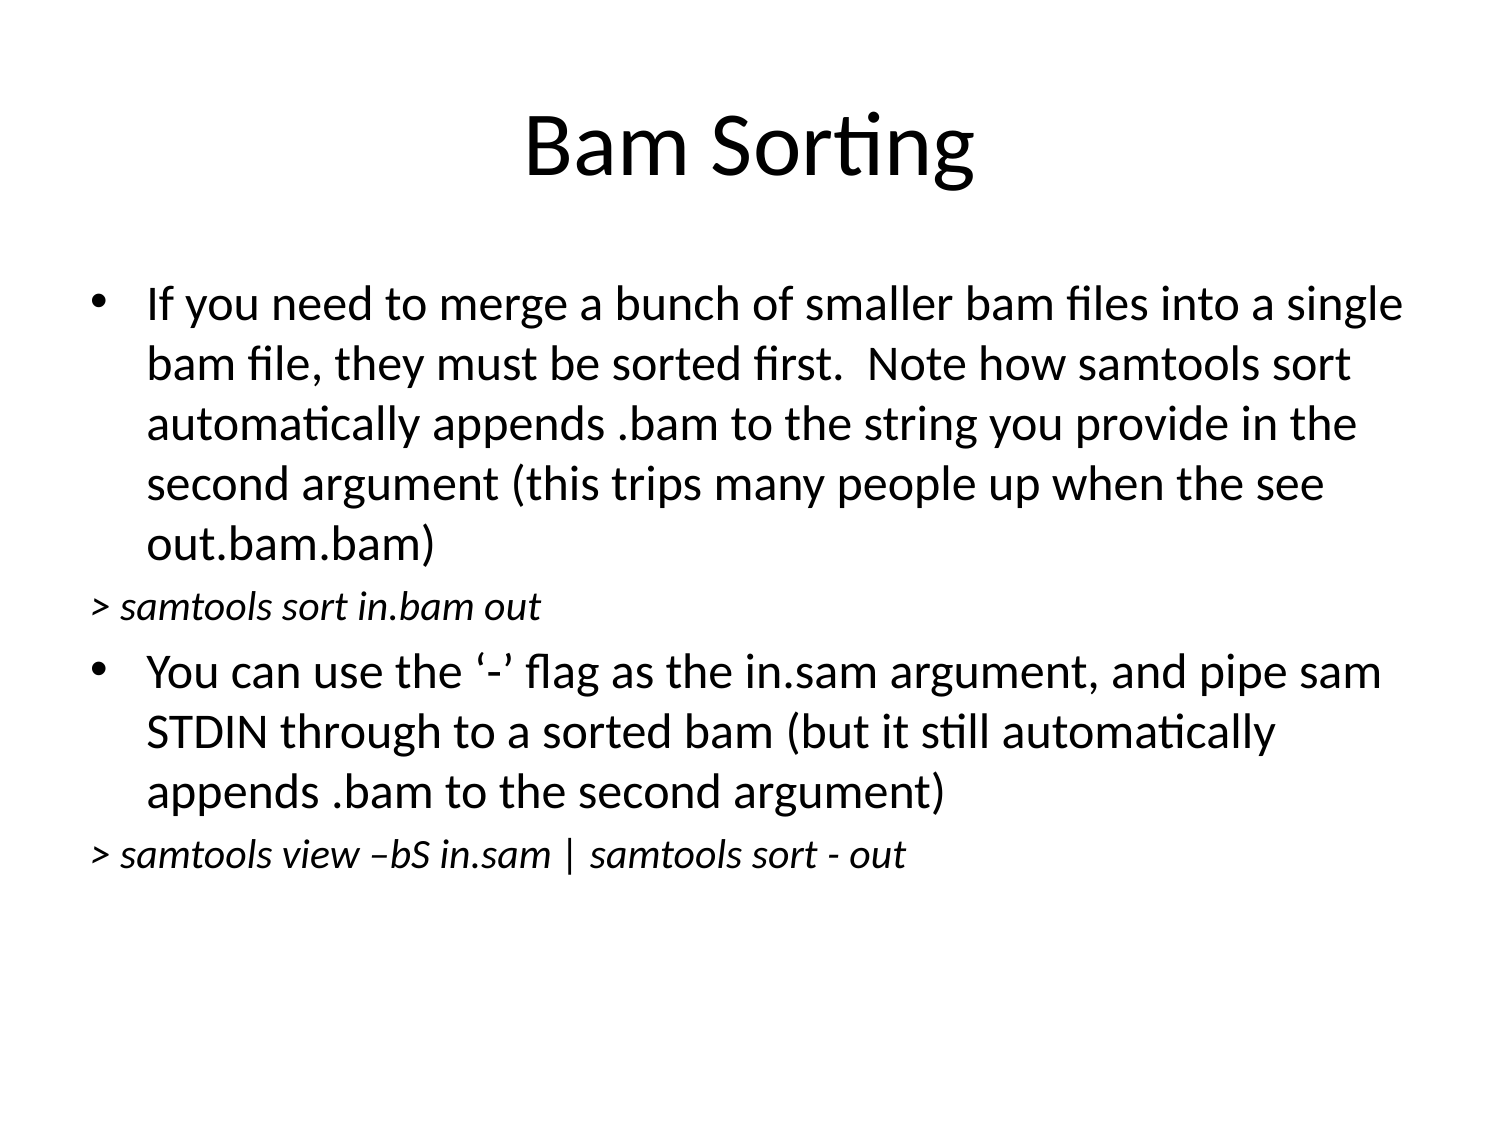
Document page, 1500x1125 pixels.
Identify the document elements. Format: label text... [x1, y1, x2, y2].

title Bam Sorting [75, 45, 1425, 233]
list If you need to merge a bunch of smaller bam files into a single bam file, they must be sorted first. Note how samtools sort automatically appends .bam to the string you provide in the second argument (this trips many people up when the see out.bam.bam) > samtools sort in.bam out You can use the ‘-’ flag as the in.sam argument, and pipe sam STDIN through to a sorted bam (but it still automatically appends .bam to the second argument) > samtools view –bS in.sam | samtools sort - out [75, 262, 1425, 1005]
